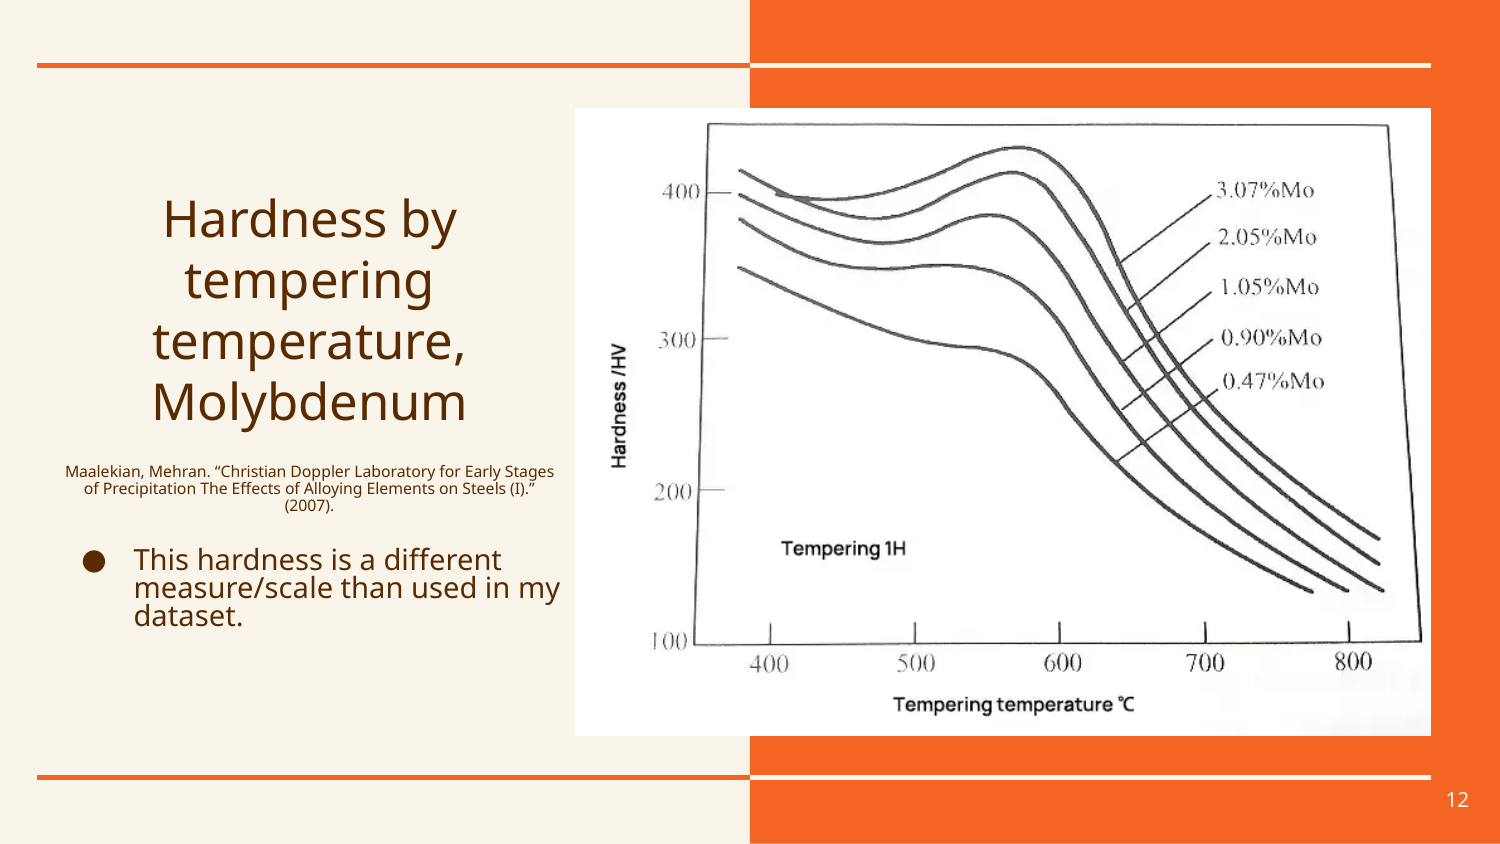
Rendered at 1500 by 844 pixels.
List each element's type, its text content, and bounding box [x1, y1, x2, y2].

title Hardness by tempering temperature, Molybdenum [43, 108, 573, 446]
picture [575, 107, 1431, 736]
slide_number ‹#› [1394, 769, 1484, 834]
subtitle Maalekian, Mehran. “Christian Doppler Laboratory for Early Stages of Precipitation The Effects of Alloying Elements on Steels (I).” (2007). [43, 448, 570, 530]
text_box This hardness is a different measure/scale than used in my dataset. [43, 532, 570, 736]
